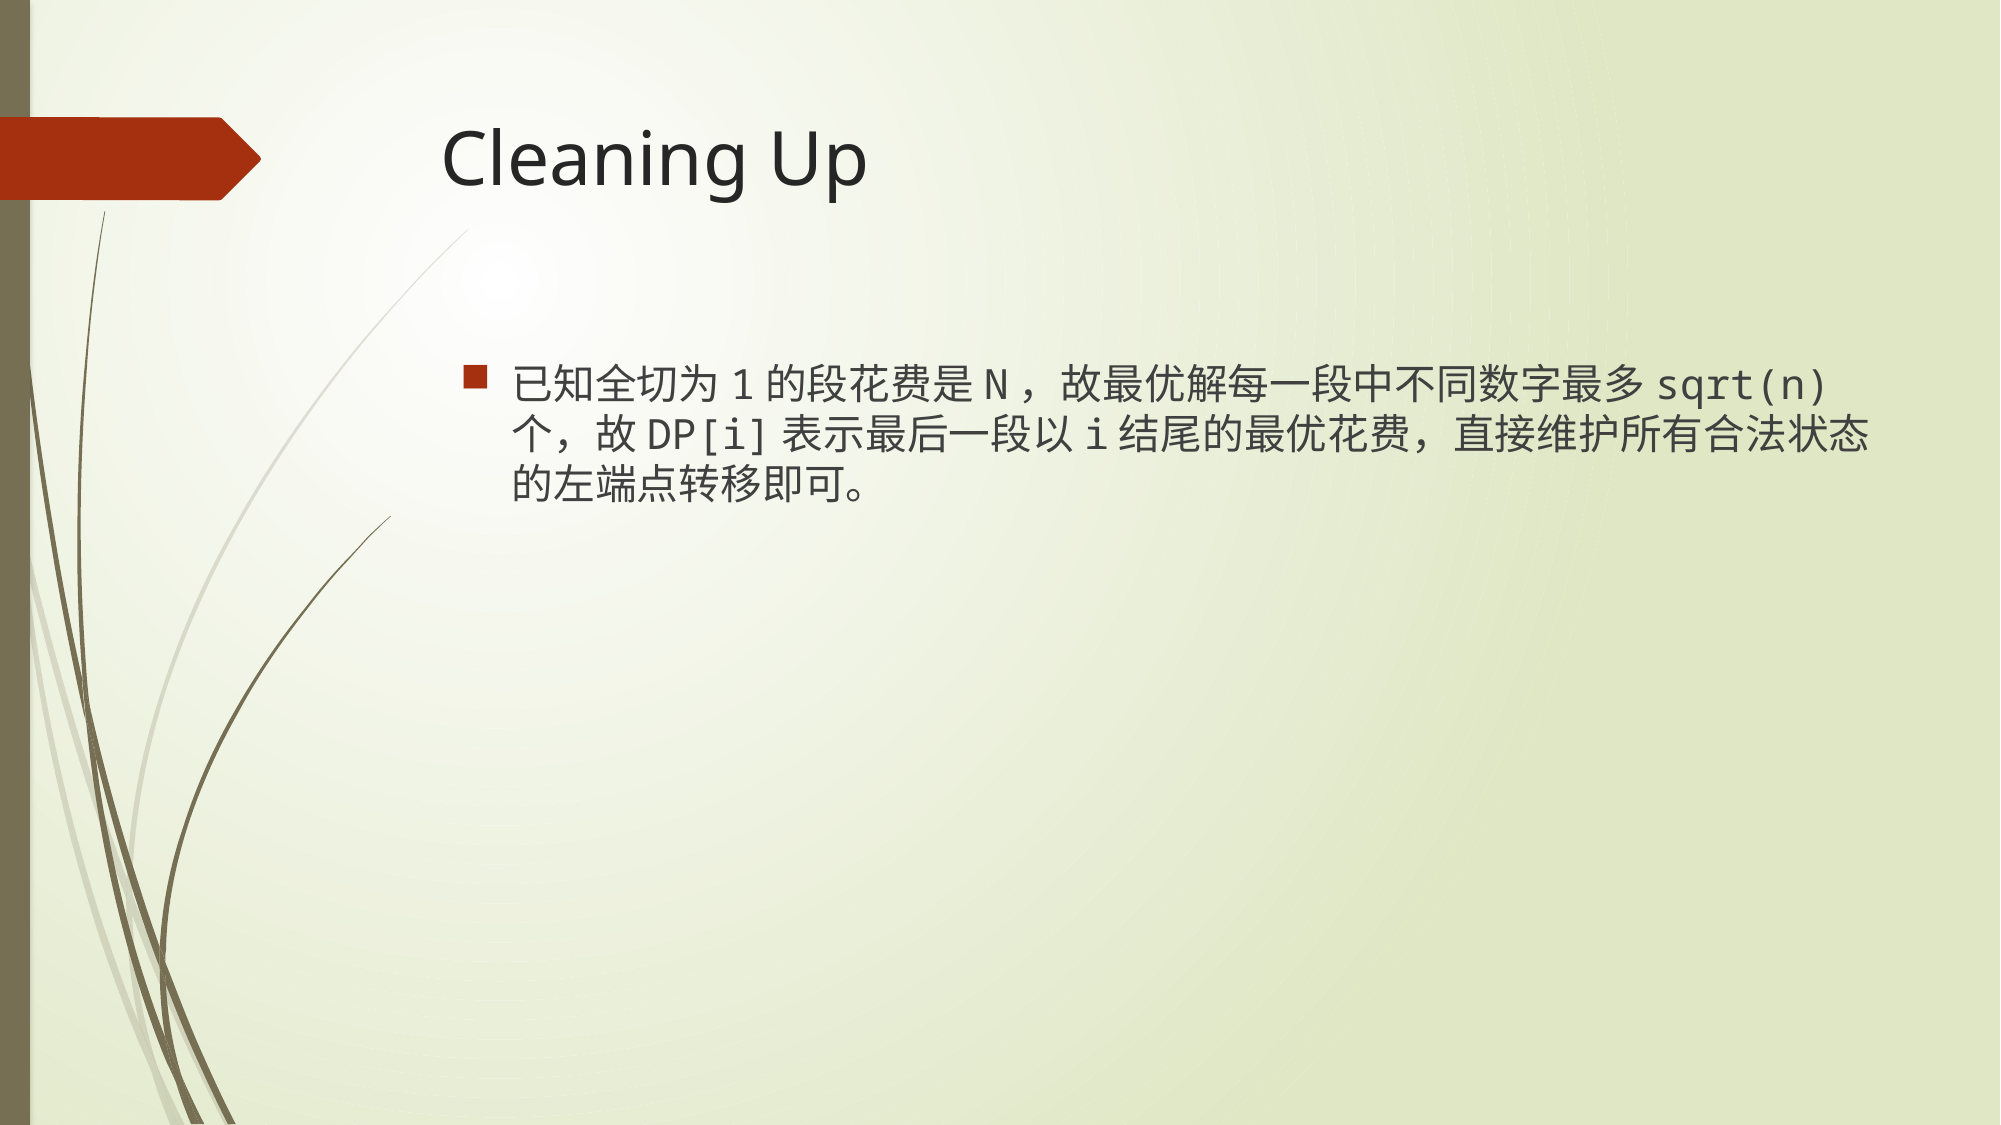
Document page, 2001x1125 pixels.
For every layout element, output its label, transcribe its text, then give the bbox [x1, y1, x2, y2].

title Cleaning Up [425, 102, 1888, 313]
list 已知全切为1的段花费是N，故最优解每一段中不同数字最多sqrt(n)个，故DP[i]表示最后一段以i结尾的最优花费，直接维护所有合法状态的左端点转移即可。 [424, 350, 1888, 970]
